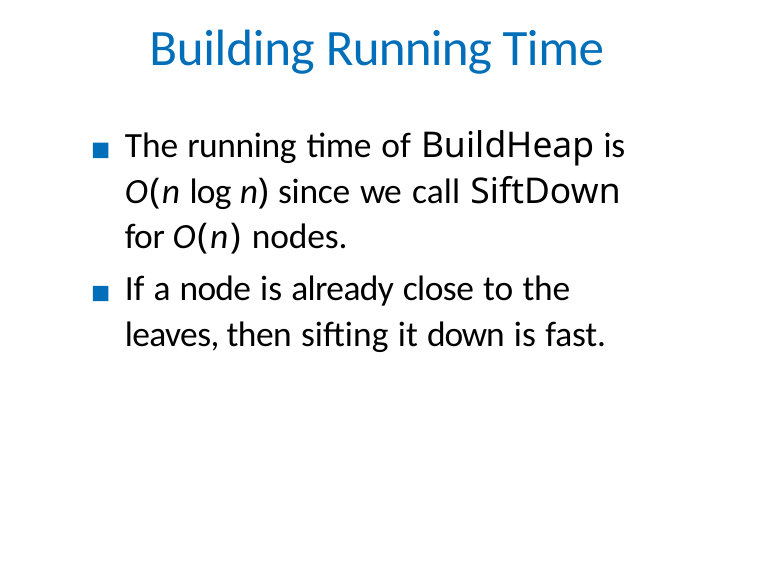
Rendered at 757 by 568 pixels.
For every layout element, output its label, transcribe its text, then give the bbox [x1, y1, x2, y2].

text_box [92, 142, 109, 159]
title Building Running Time [36, 11, 720, 110]
text_box [92, 285, 109, 302]
text_box The running time of BuildHeap is O(n log n) since we call SiftDown for O(n) nodes. If a node is already close to the leaves, then sifting it down is fast. [122, 117, 674, 354]
